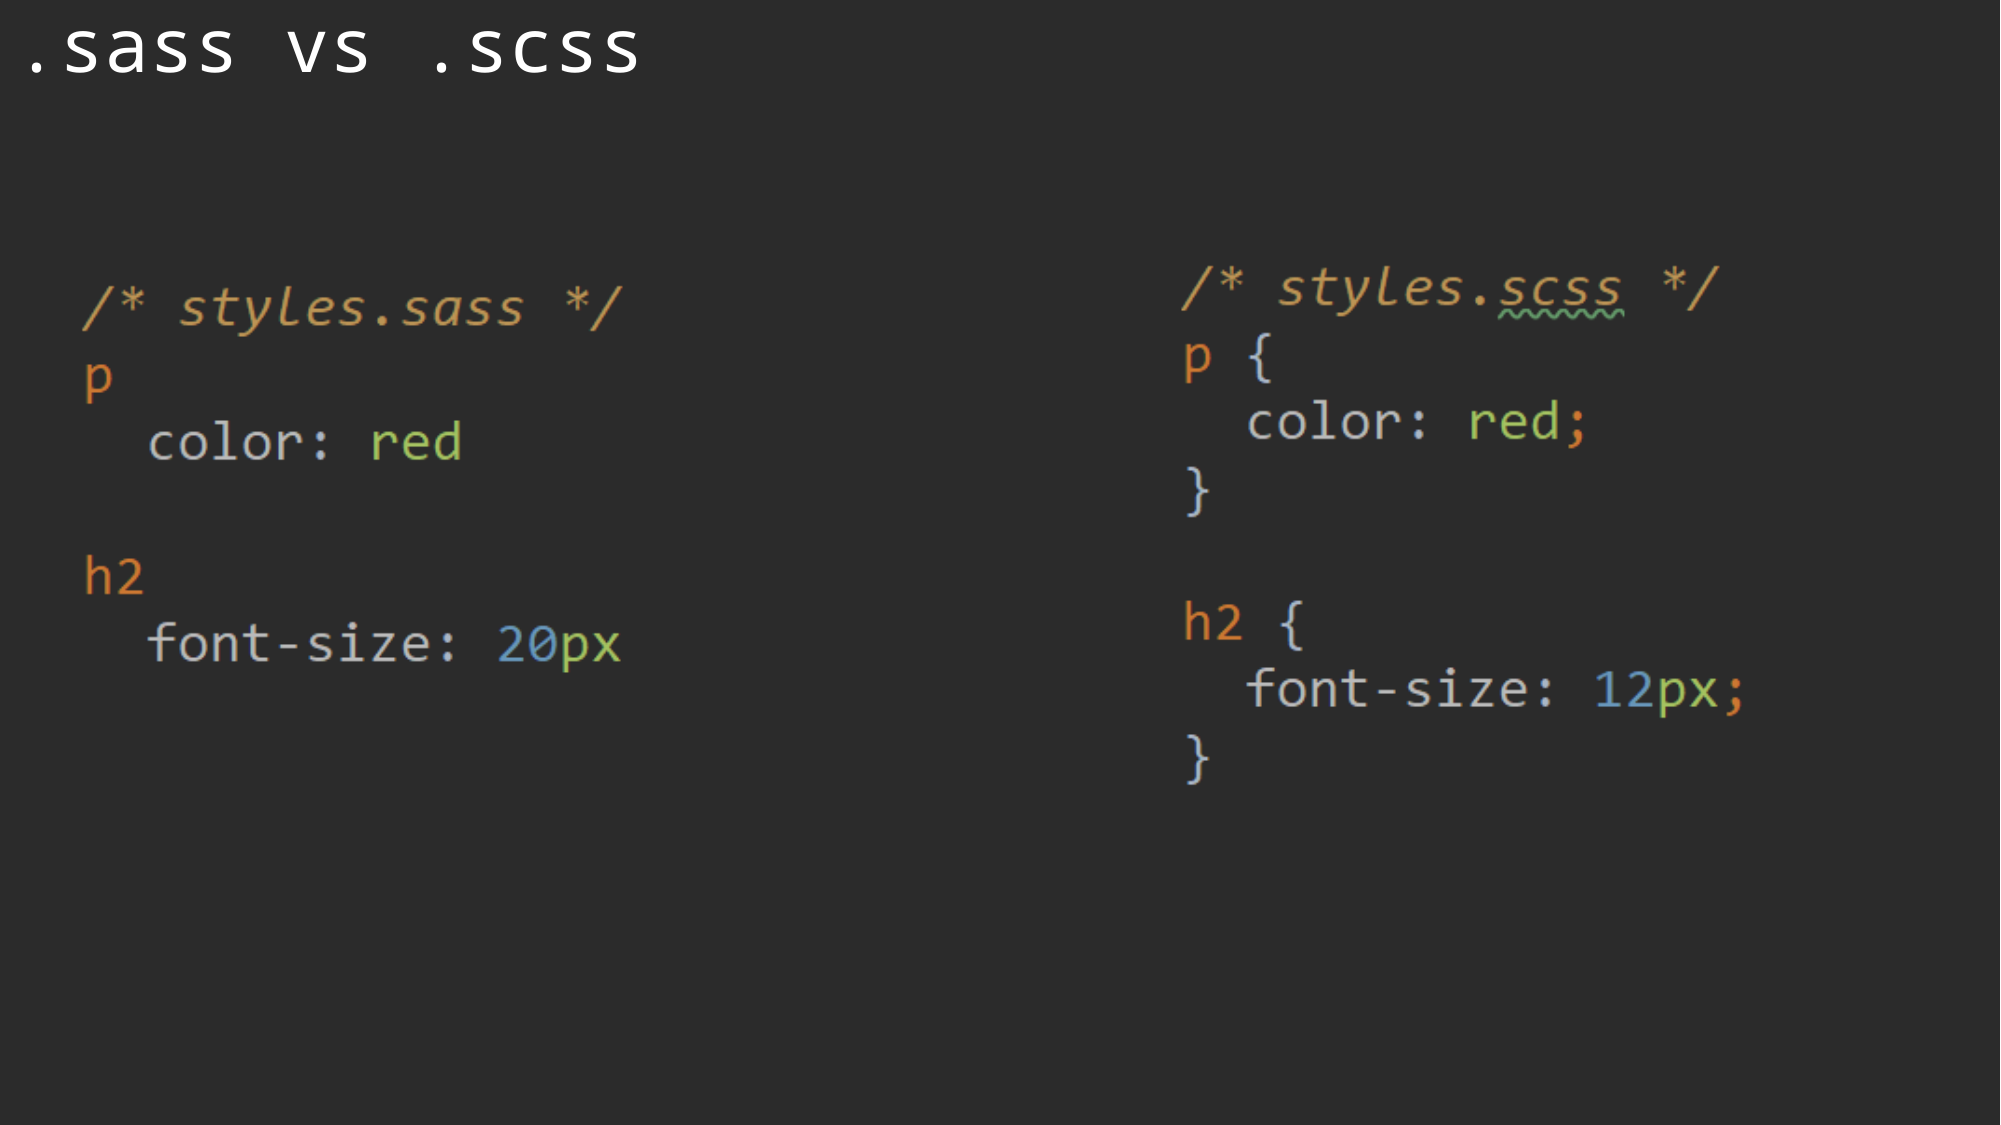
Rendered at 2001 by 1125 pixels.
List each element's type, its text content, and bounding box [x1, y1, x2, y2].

picture [79, 253, 649, 699]
text_box .sass vs .scss [0, 0, 1350, 141]
picture [1179, 233, 1824, 800]
